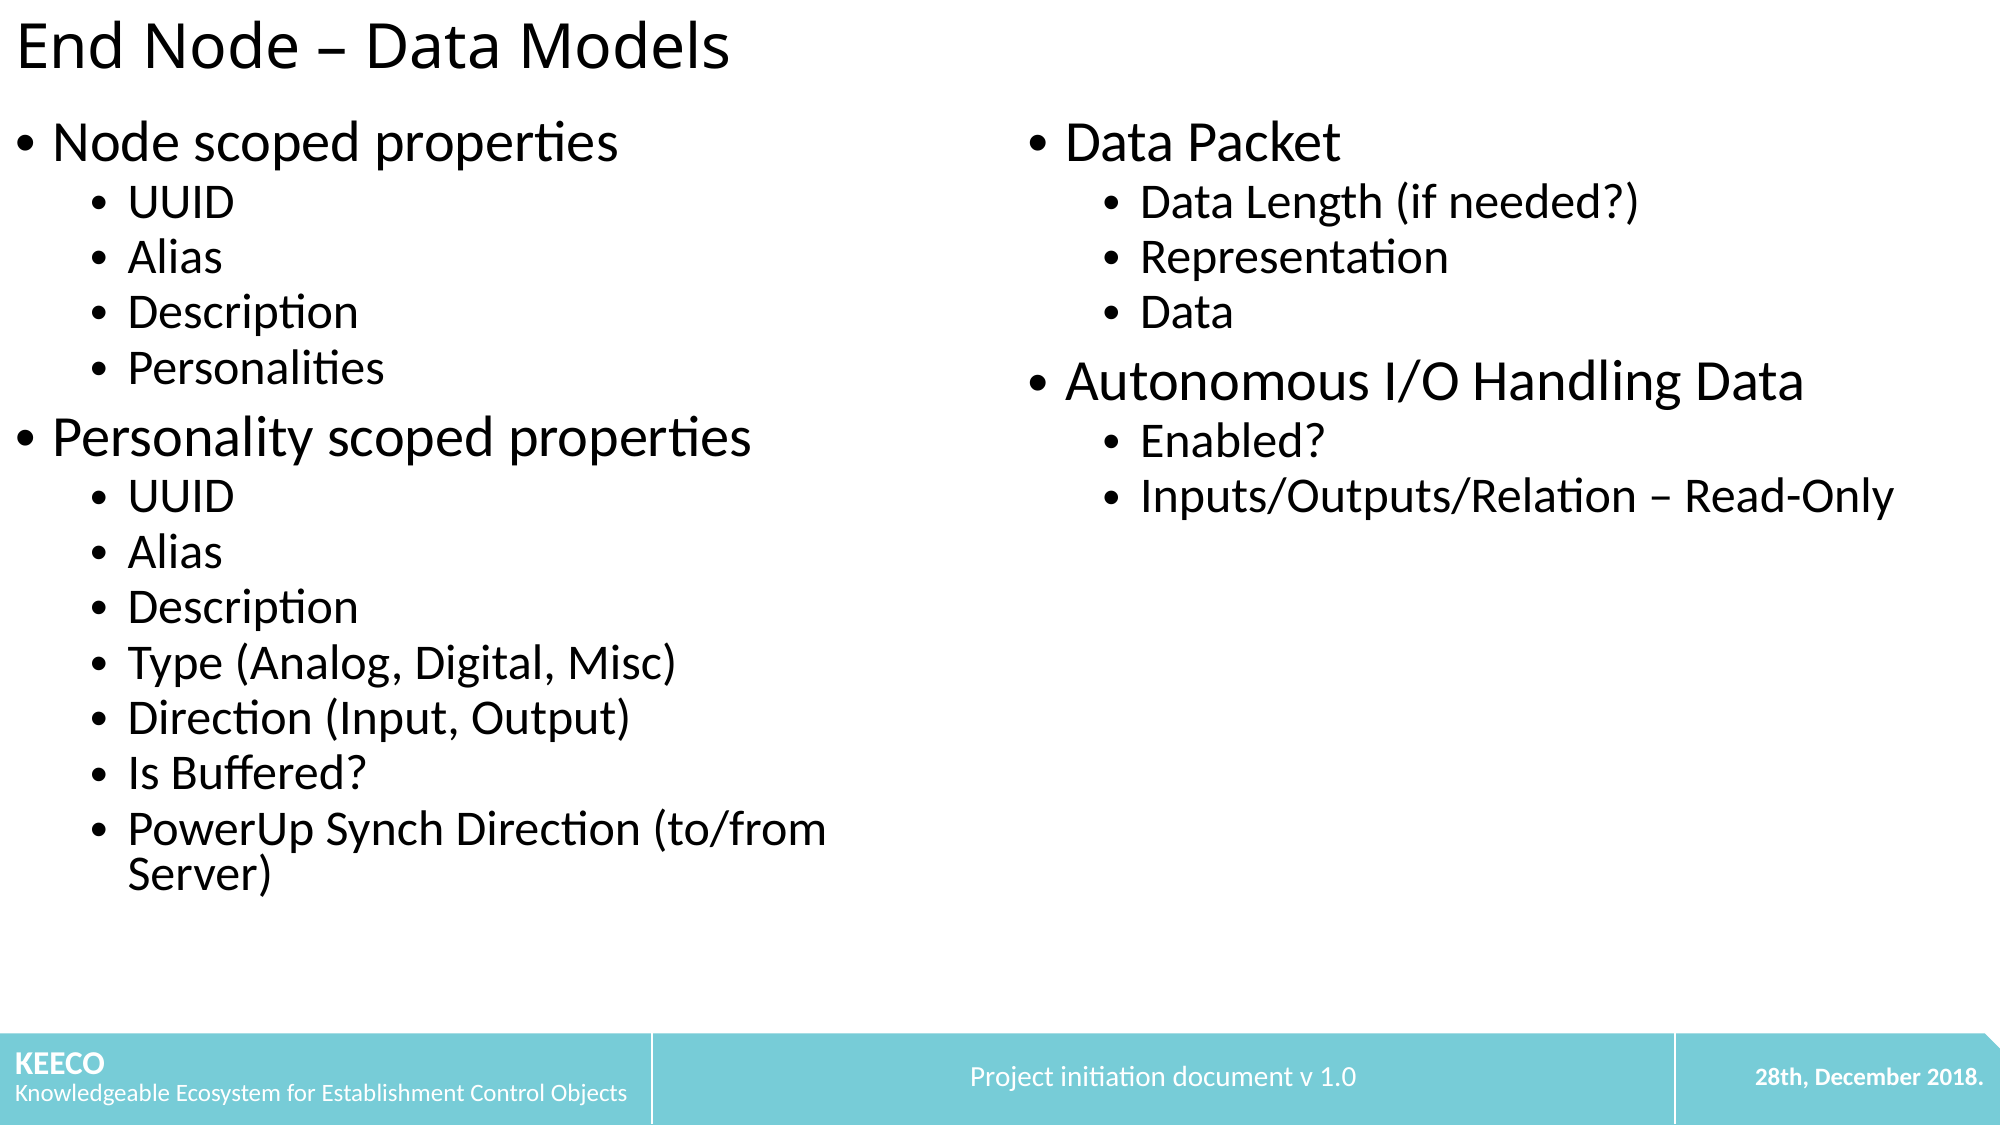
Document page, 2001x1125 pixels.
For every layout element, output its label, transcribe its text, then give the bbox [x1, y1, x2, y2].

table_header Project initiation document v 1.0 [653, 1033, 1674, 1124]
list Node scoped properties UUID Alias Description Personalities Personality scoped properties UUID Alias Description Type (Analog, Digital, Misc) Direction (Input, Output) Is Buffered? PowerUp Synch Direction (to/from Server) [0, 111, 988, 1014]
list Data Packet Data Length (if needed?) Representation Data Autonomous I/O Handling Data Enabled? Inputs/Outputs/Relation – Read-Only [1012, 111, 2000, 1014]
table_header 28th, December 2018. [1676, 1033, 2000, 1124]
table_header KEECO Knowledgeable Ecosystem for Establishment Control Objects [0, 1033, 651, 1124]
text_box End Node – Data Models [0, 0, 2000, 92]
